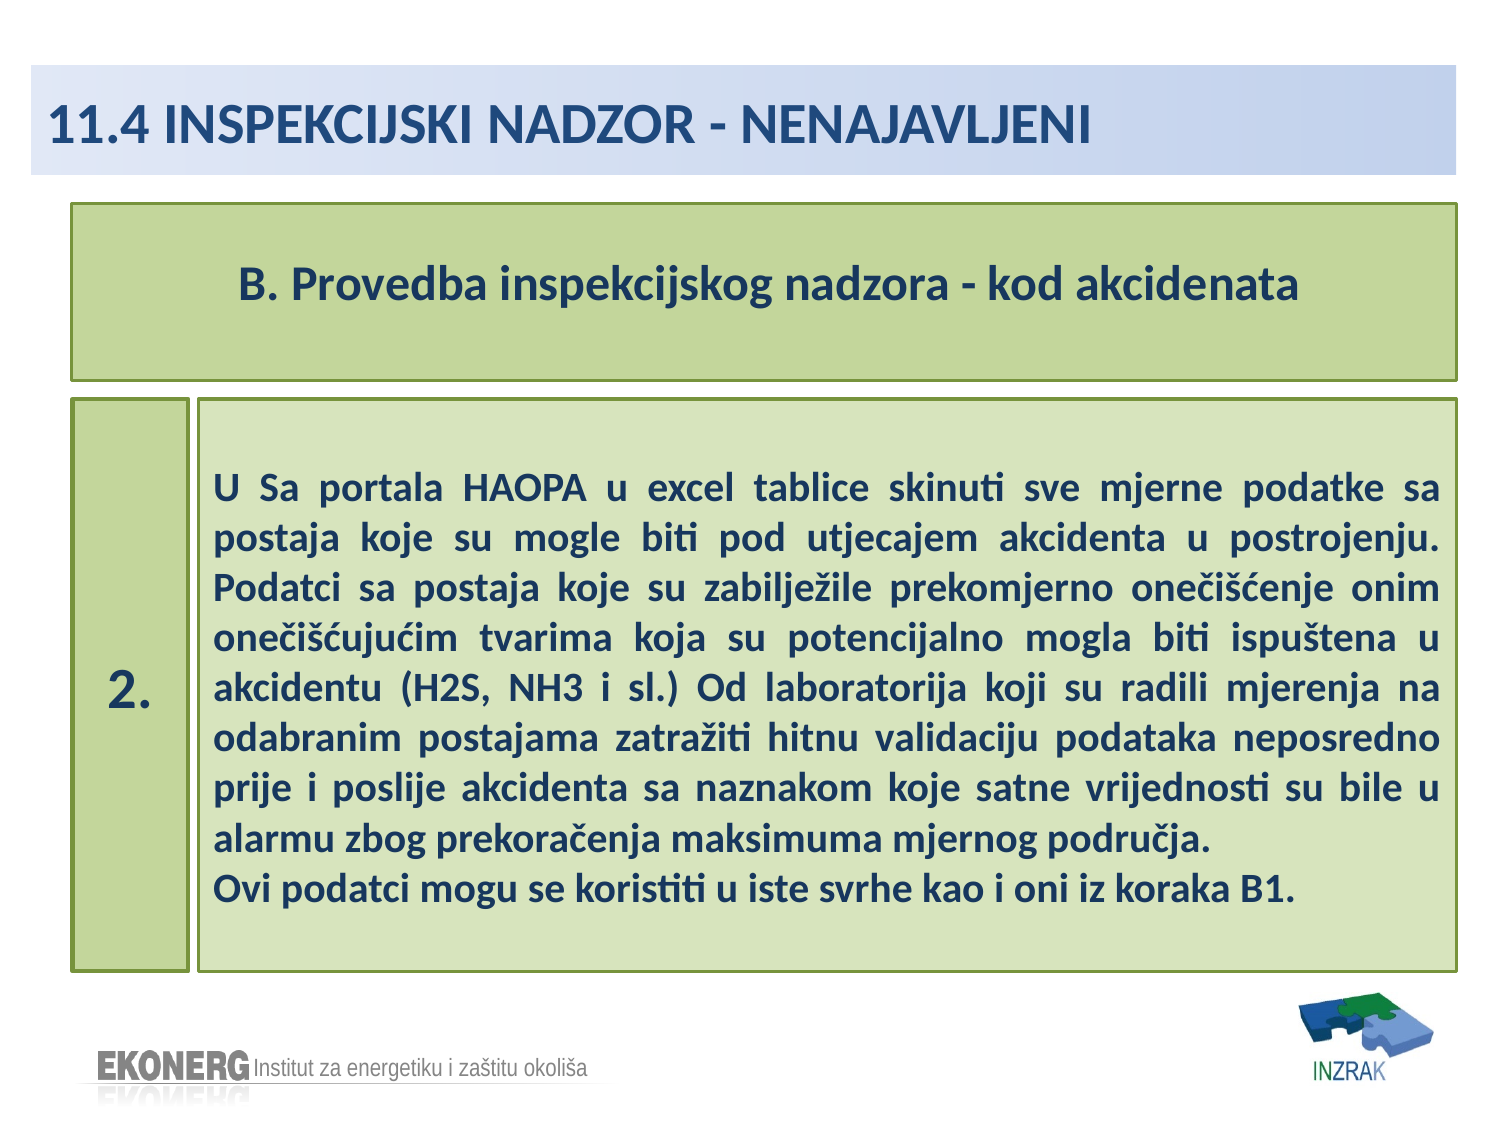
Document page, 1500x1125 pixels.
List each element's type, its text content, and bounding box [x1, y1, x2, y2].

text_box 2. [70, 397, 190, 973]
picture [1298, 992, 1434, 1088]
text_box U Sa portala HAOPA u excel tablice skinuti sve mjerne podatke sa postaja koje su mogle biti pod utjecajem akcidenta u postrojenju. Podatci sa postaja koje su zabilježile prekomjerno onečišćenje onim onečišćujućim tvarima koja su potencijalno mogla biti ispuštena u akcidentu (H2S, NH3 i sl.) Od laboratorija koji su radili mjerenja na odabranim postajama zatražiti hitnu validaciju podataka neposredno prije i poslije akcidenta sa naznakom koje satne vrijednosti su bile u alarmu zbog prekoračenja maksimuma mjernog područja. Ovi podatci mogu se koristiti u iste svrhe kao i oni iz koraka B1. [196, 397, 1458, 973]
text_box [70, 201, 1458, 383]
text_box B. Provedba inspekcijskog nadzora - kod akcidenata [71, 234, 1455, 320]
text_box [61, 1038, 636, 1112]
title 11.4 INSPEKCIJSKI NADZOR - NENAJAVLJENI [31, 65, 1457, 175]
